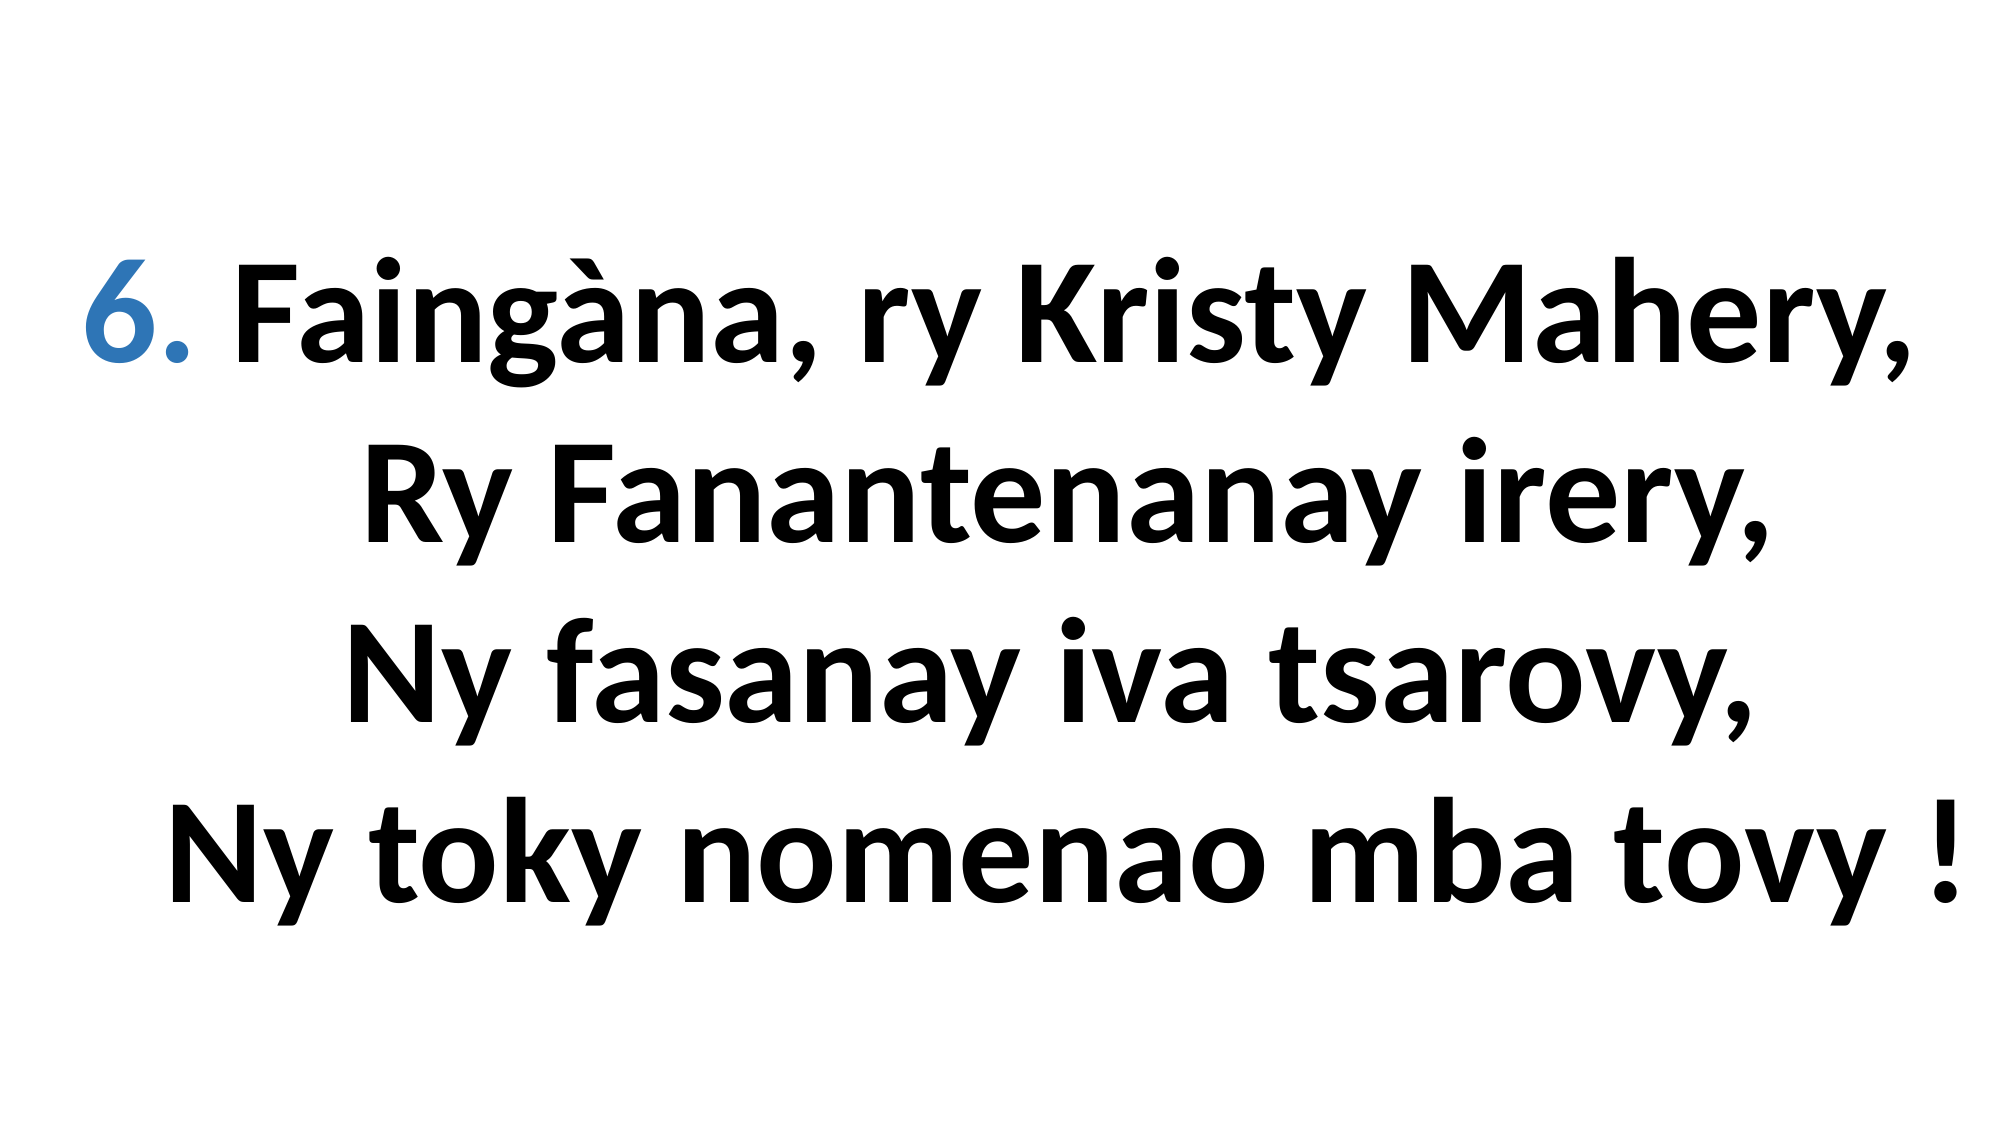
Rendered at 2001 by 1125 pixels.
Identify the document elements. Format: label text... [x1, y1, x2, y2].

text_box 6. Faingàna, ry Kristy Mahery, Ry Fanantenanay irery, Ny fasanay iva tsarovy, Ny toky nomenao mba tovy ! [0, 204, 2000, 940]
